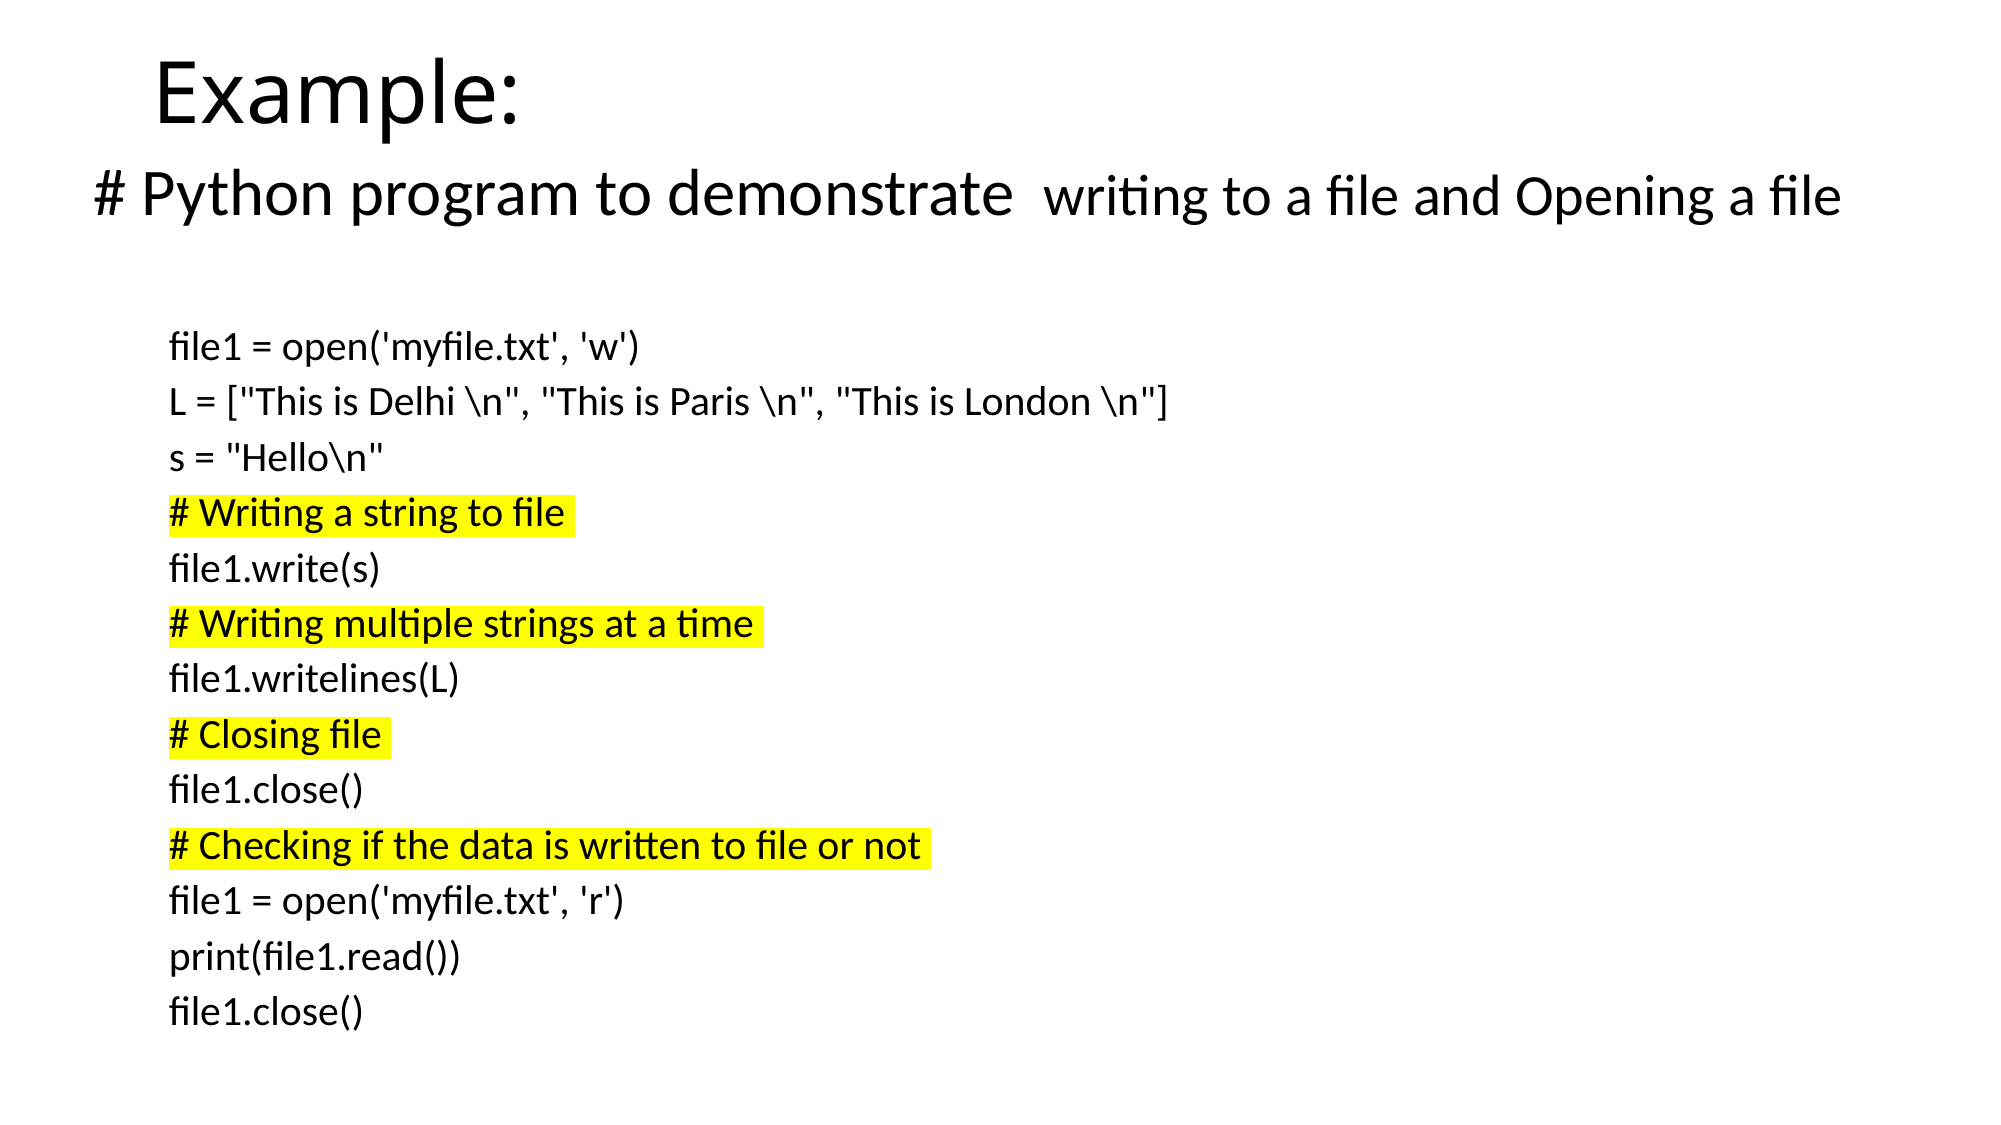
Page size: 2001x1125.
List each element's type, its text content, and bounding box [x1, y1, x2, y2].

title Example: [137, 41, 595, 150]
list # Python program to demonstrate writing to a file and Opening a file file1 = open('myfile.txt', 'w') L = ["This is Delhi \n", "This is Paris \n", "This is London \n"] s = "Hello\n" # Writing a string to file file1.write(s) # Writing multiple strings at a time file1.writelines(L) # Closing file file1.close() # Checking if the data is written to file or not file1 = open('myfile.txt', 'r') print(file1.read()) file1.close() [78, 150, 1950, 1107]
